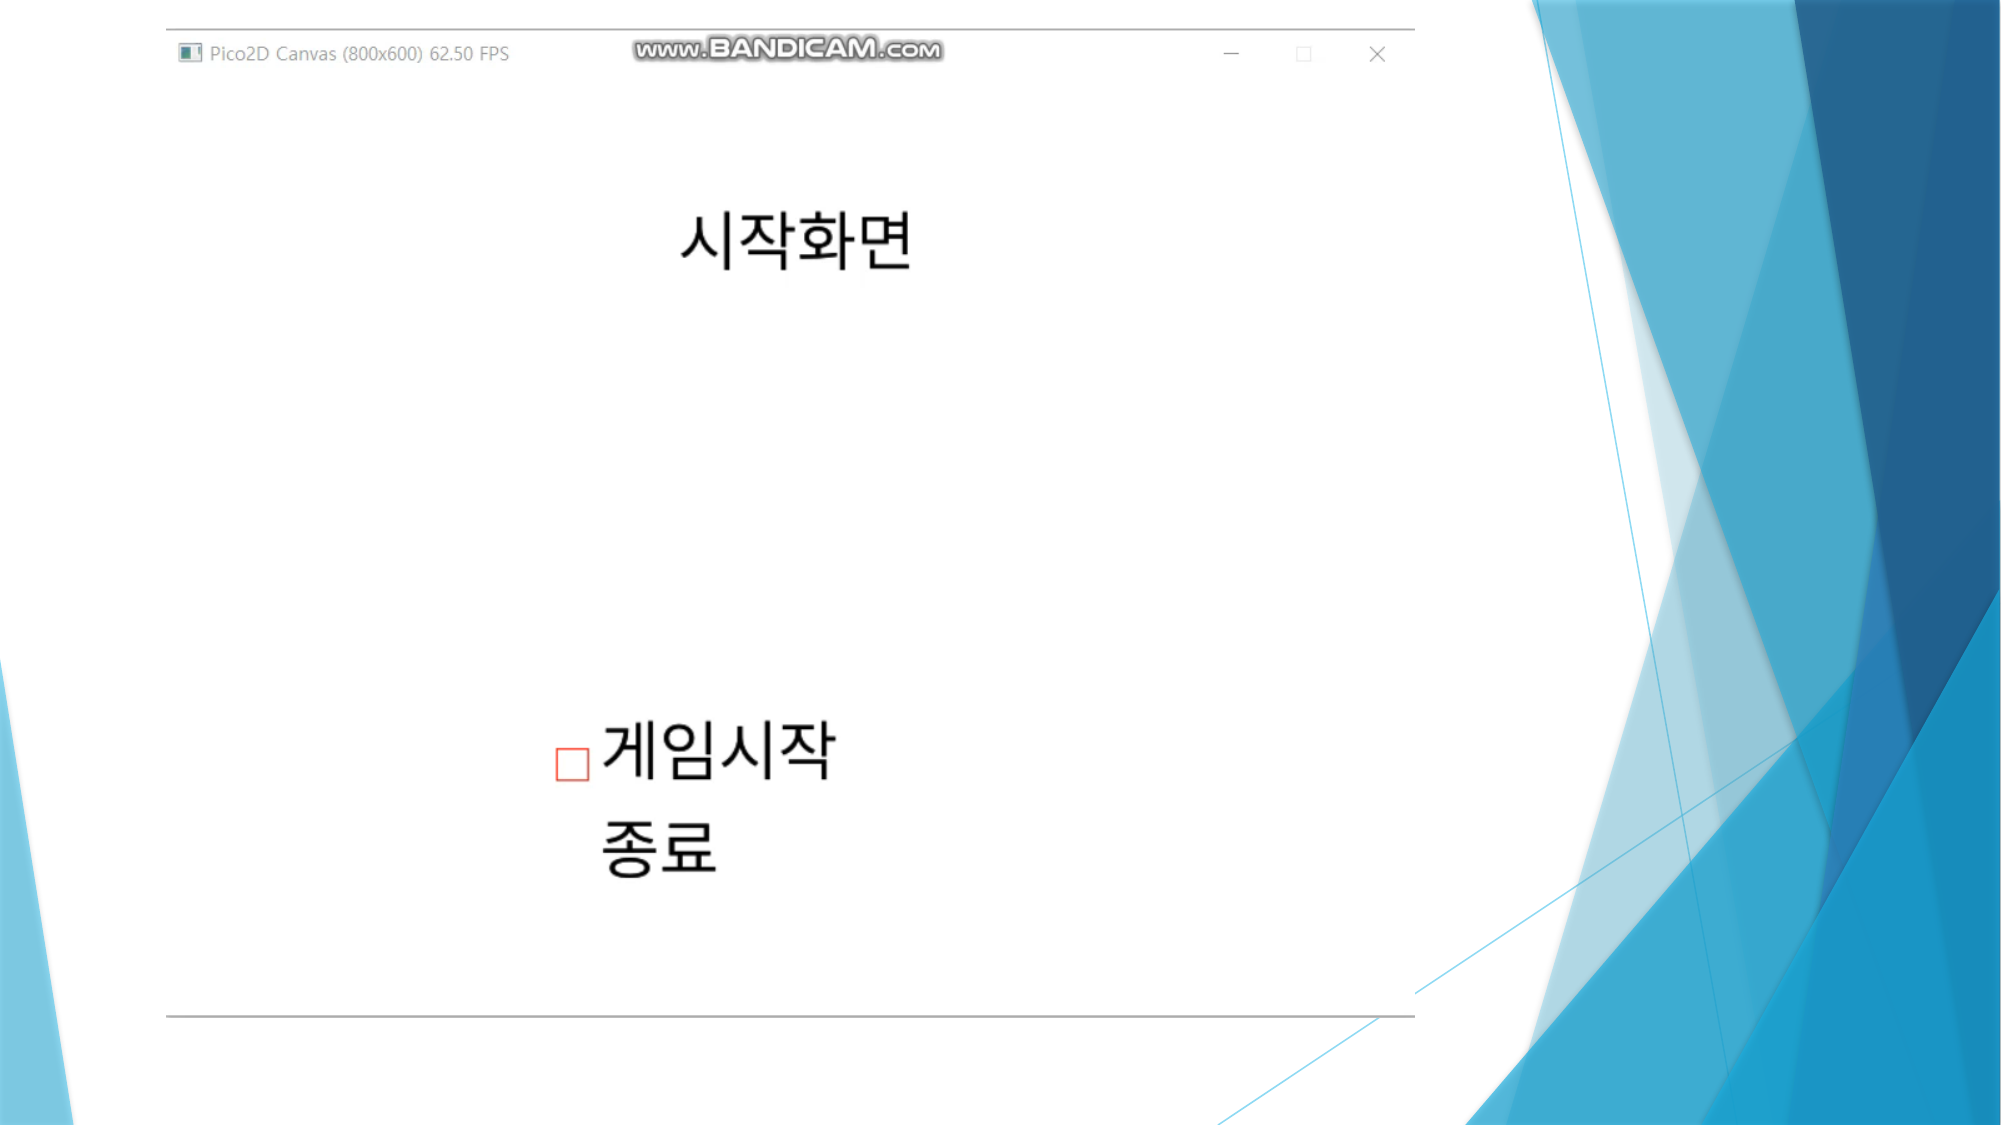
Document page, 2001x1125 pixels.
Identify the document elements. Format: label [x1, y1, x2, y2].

text_box [165, 27, 1417, 1019]
